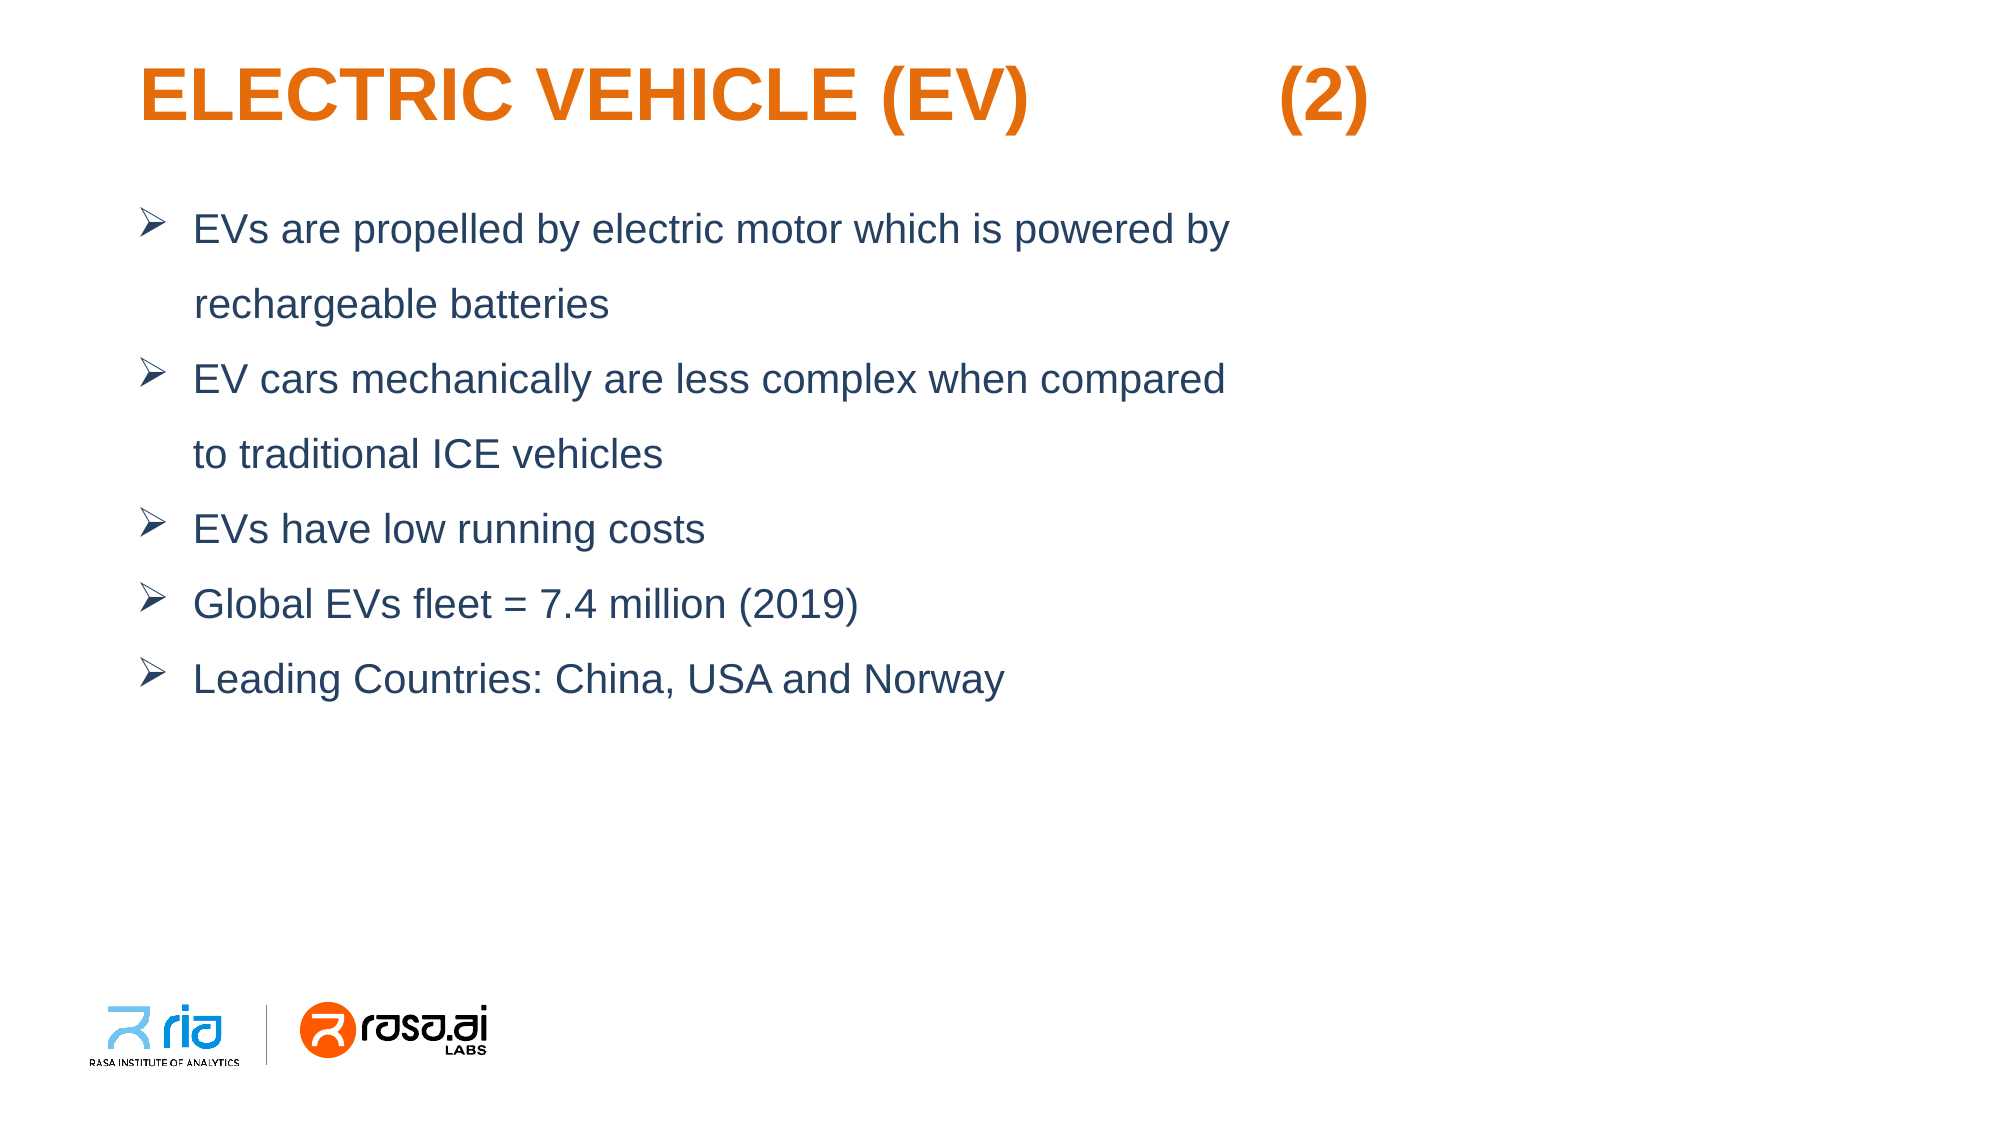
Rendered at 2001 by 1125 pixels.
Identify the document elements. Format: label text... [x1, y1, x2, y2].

text_box EVs are propelled by electric motor which is powered by rechargeable batteries EV cars mechanically are less complex when compared to traditional ICE vehicles EVs have low running costs Global EVs fleet = 7.4 million (2019) Leading Countries: China, USA and Norway [121, 169, 1277, 710]
text_box ELECTRIC VEHICLE (EV) (2) [125, 37, 1388, 143]
picture [78, 992, 250, 1078]
